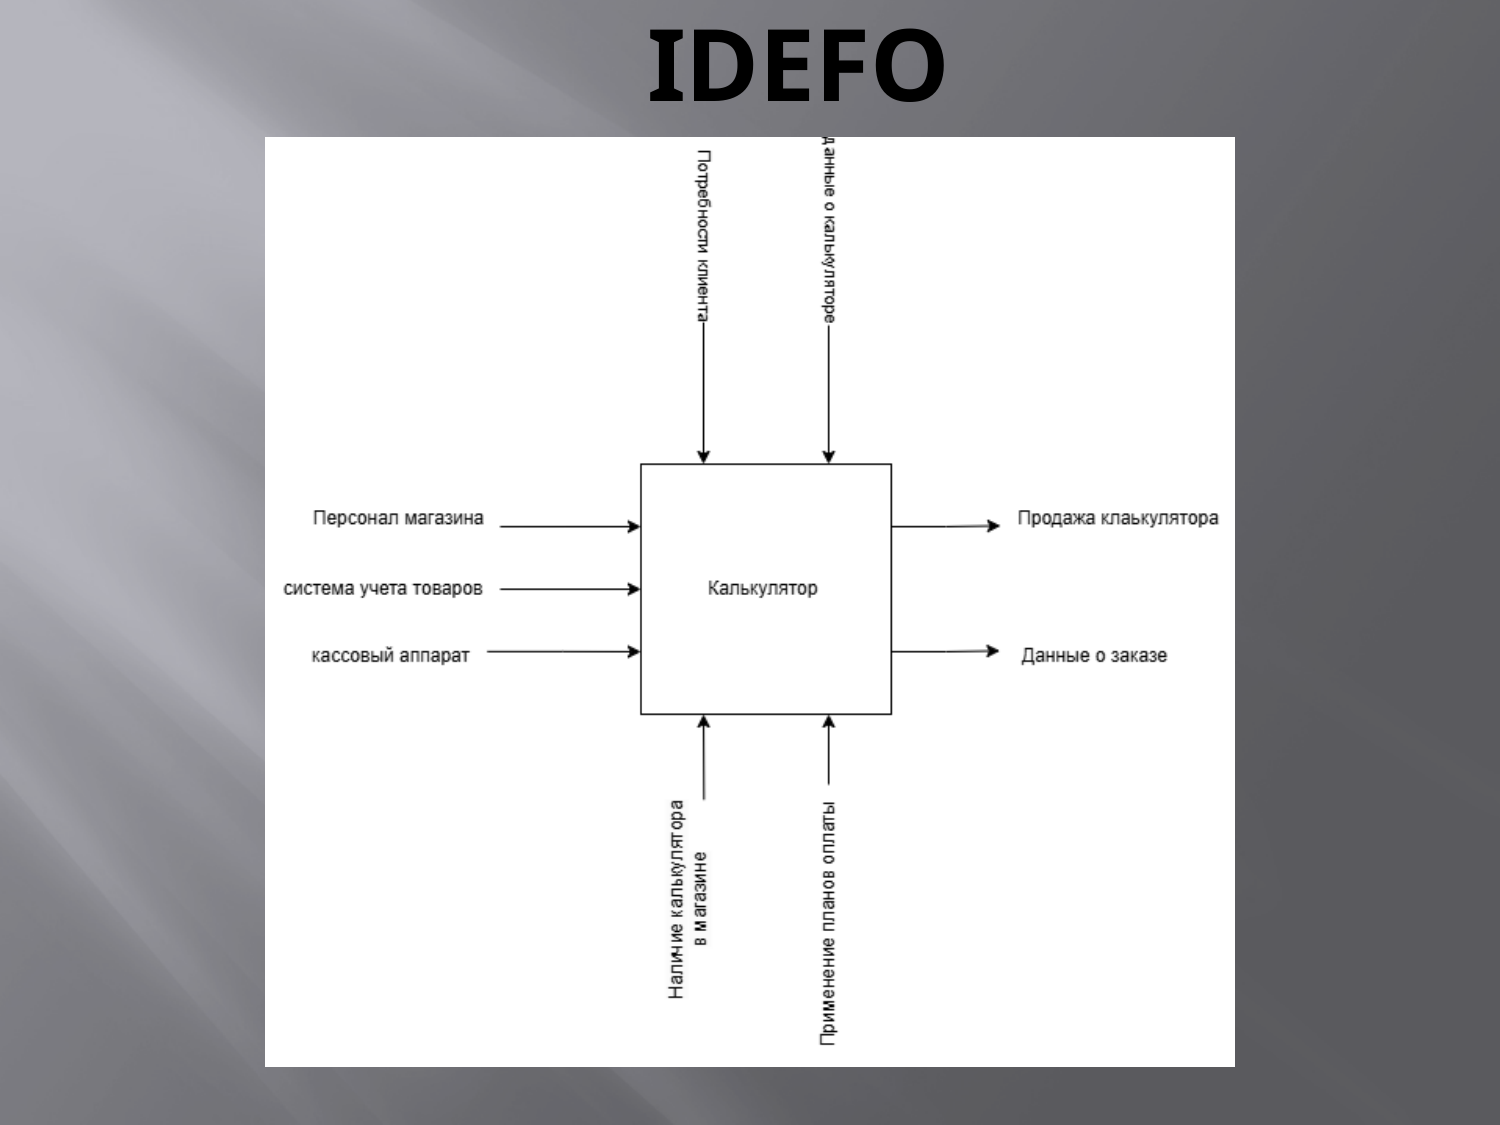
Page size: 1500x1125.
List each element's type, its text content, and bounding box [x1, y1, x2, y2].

title idefo [123, 1, 1474, 121]
picture [265, 136, 1235, 1068]
